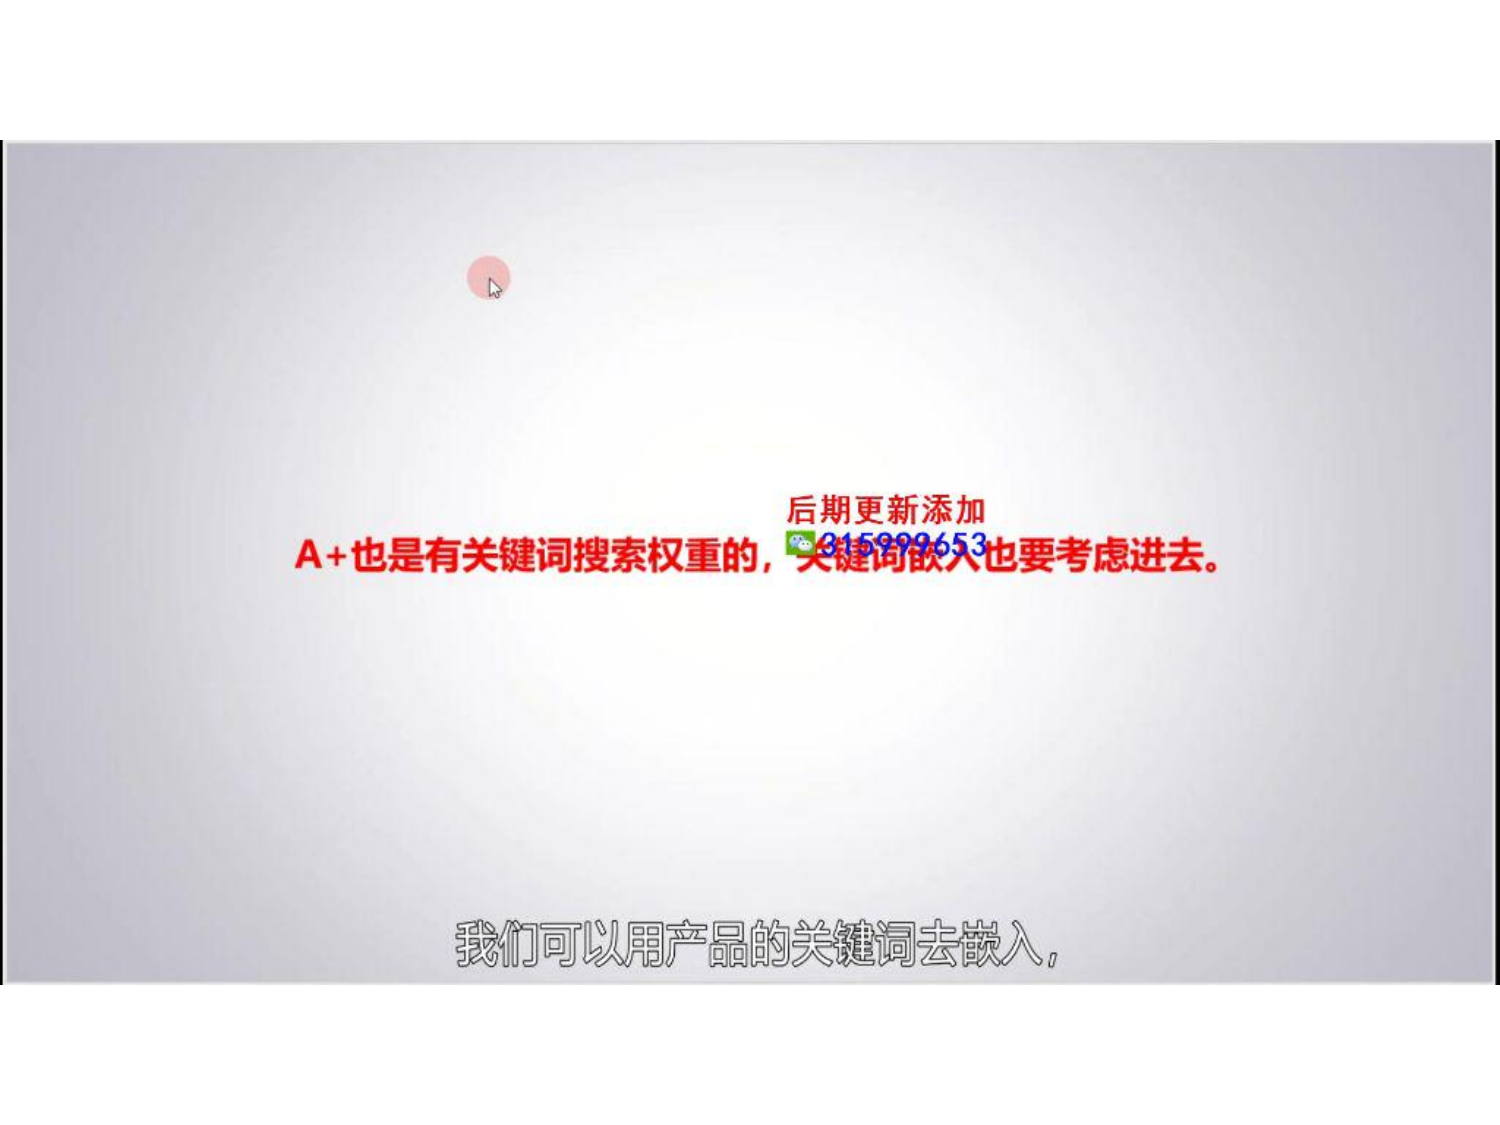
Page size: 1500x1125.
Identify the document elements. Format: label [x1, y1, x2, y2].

picture [0, 140, 1500, 985]
